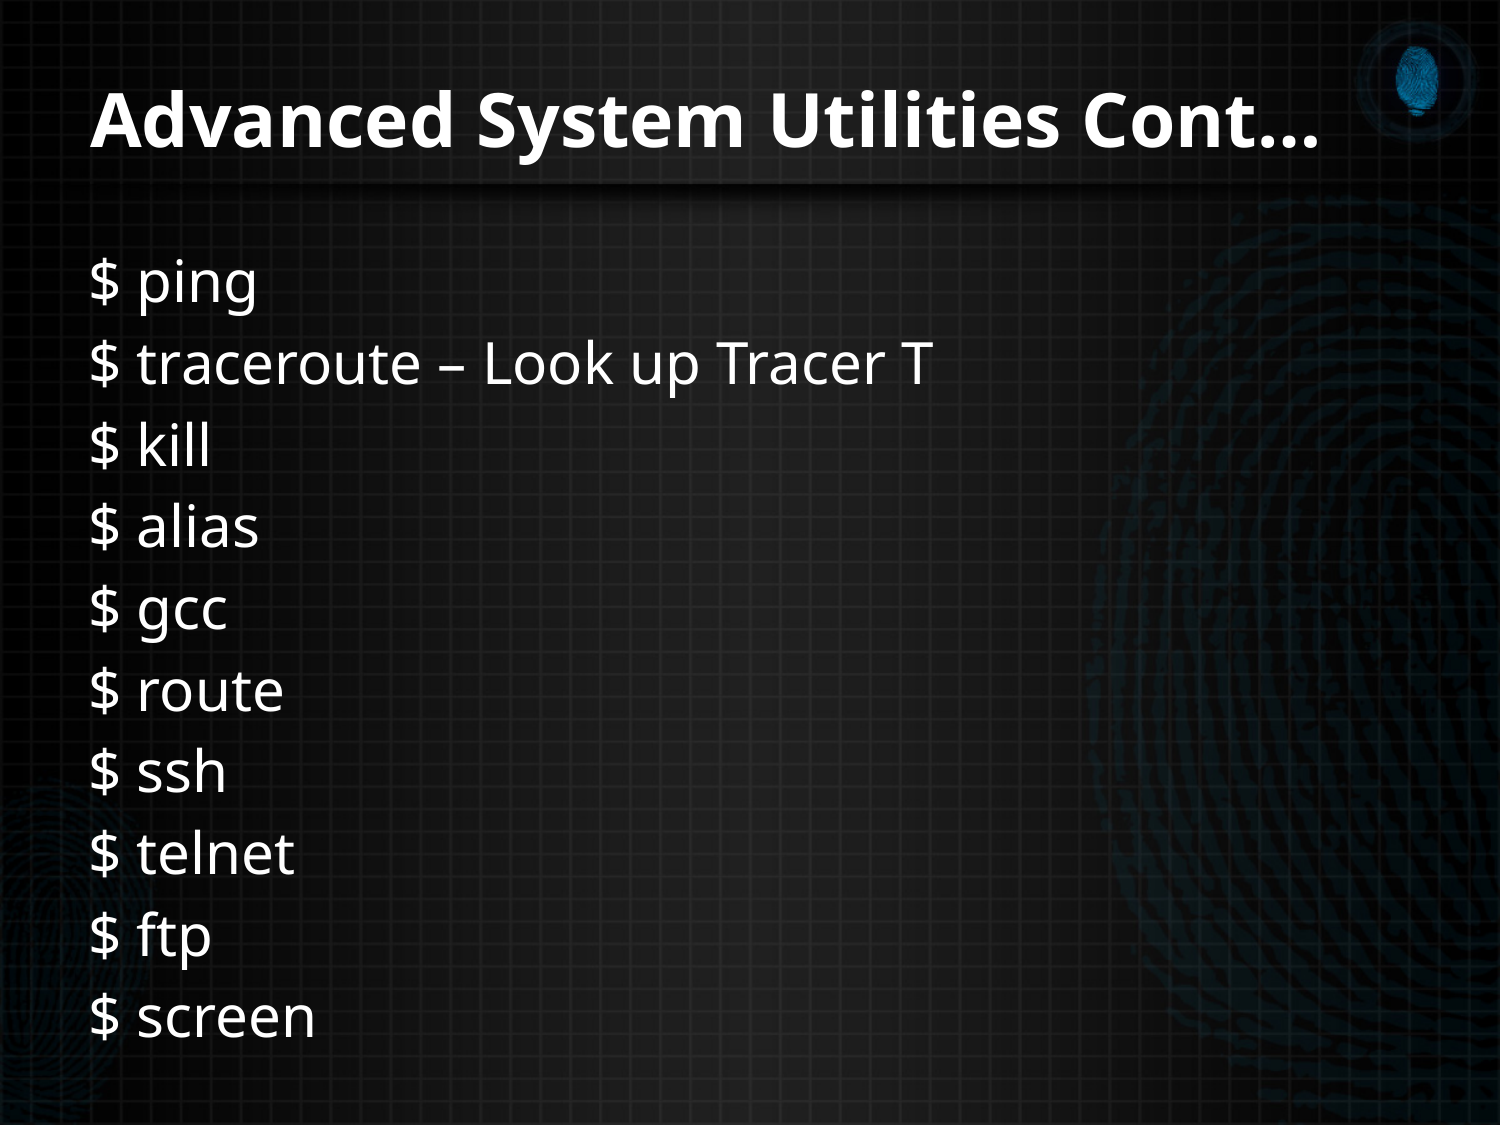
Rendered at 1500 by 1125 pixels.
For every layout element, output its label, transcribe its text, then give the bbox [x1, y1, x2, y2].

picture [0, 0, 1500, 1125]
list $ ping $ traceroute – Look up Tracer T $ kill $ alias $ gcc $ route $ ssh $ telnet $ ftp $ screen [73, 236, 1424, 1100]
title Advanced System Utilities Cont… [75, 24, 1425, 212]
